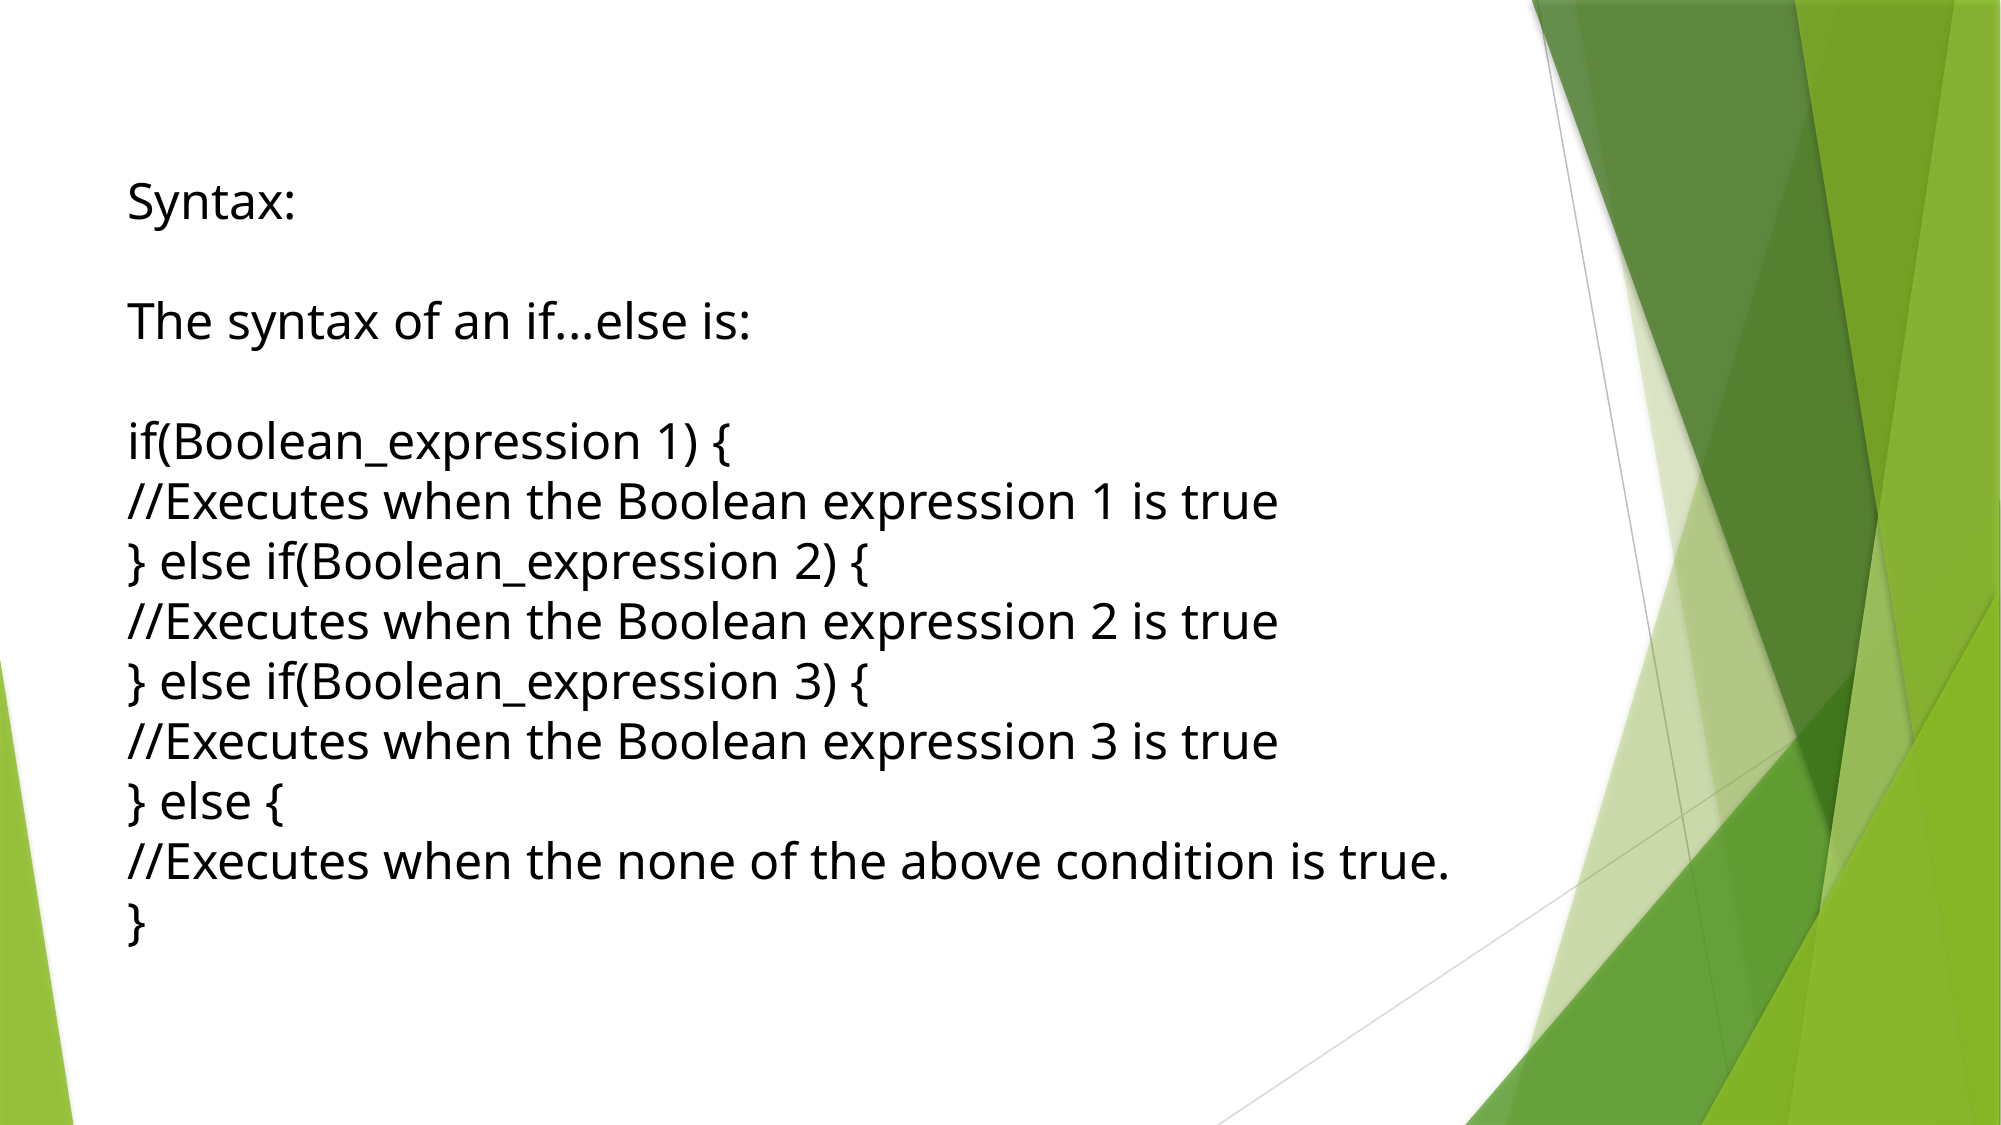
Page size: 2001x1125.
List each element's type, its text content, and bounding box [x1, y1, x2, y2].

text_box Syntax: The syntax of an if...else is: if(Boolean_expression 1) { //Executes when the Boolean expression 1 is true } else if(Boolean_expression 2) { //Executes when the Boolean expression 2 is true } else if(Boolean_expression 3) { //Executes when the Boolean expression 3 is true } else { //Executes when the none of the above condition is true. } [112, 162, 1550, 958]
